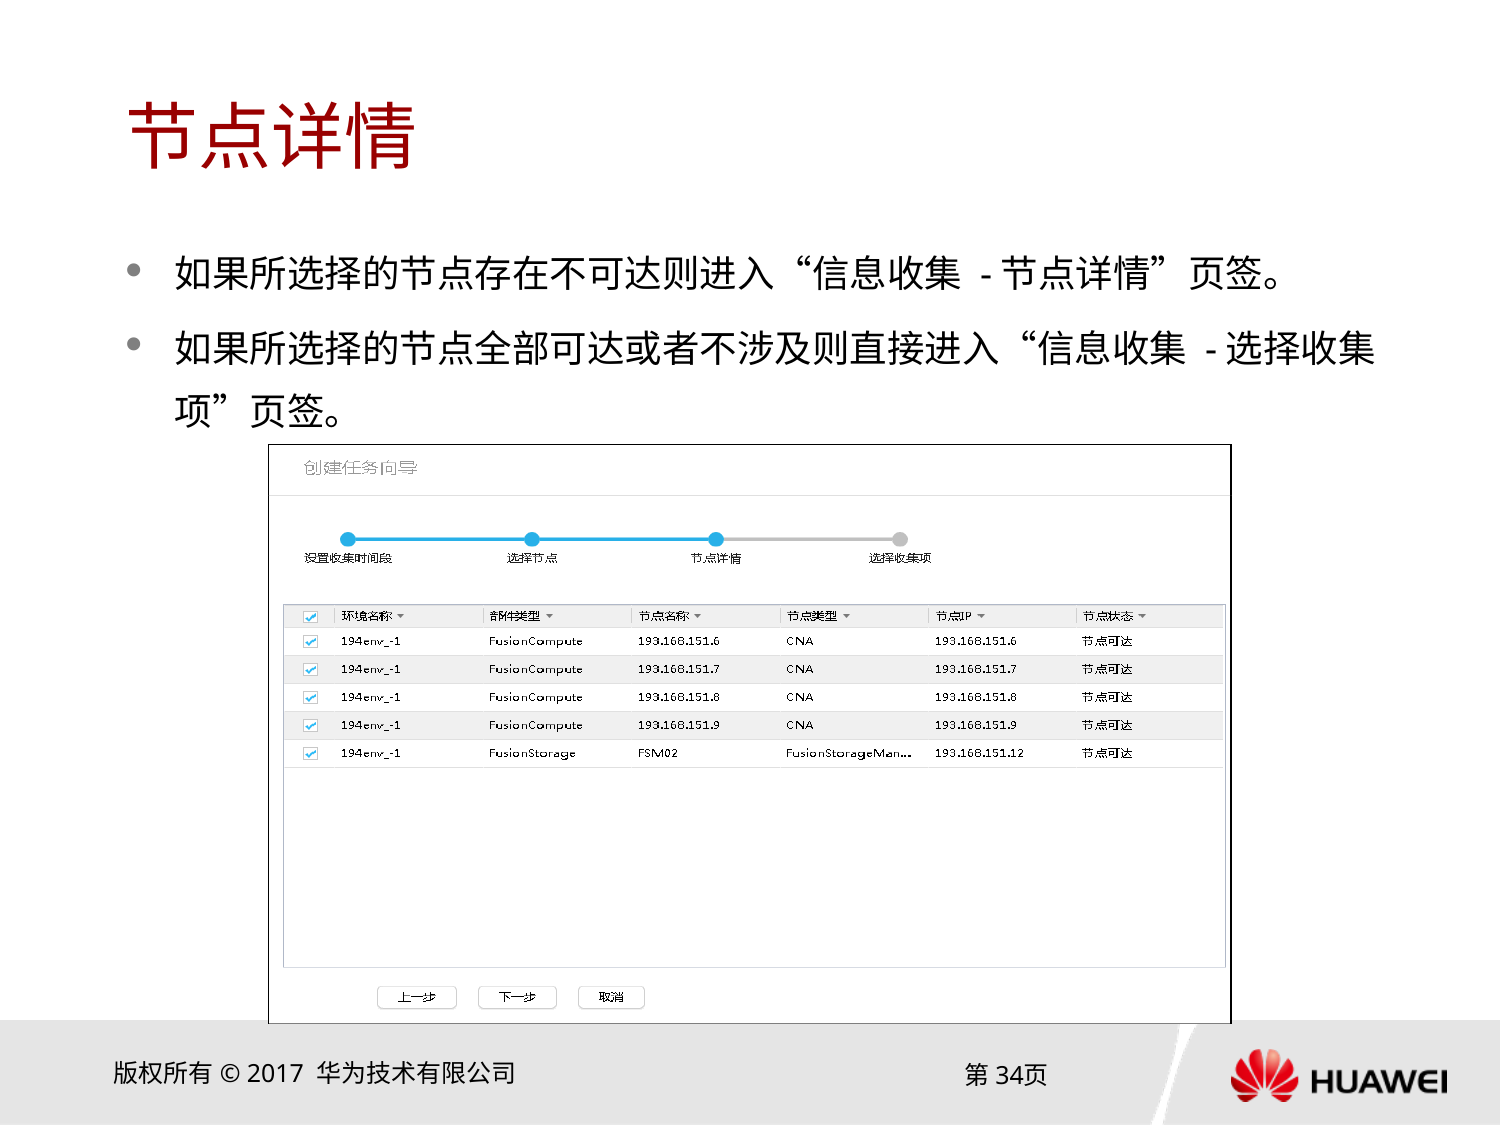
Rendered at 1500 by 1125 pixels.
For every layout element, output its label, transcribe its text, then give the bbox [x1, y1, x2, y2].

picture [0, 444, 1500, 1125]
list 如果所选择的节点存在不可达则进入“信息收集 -节点详情”页签。 如果所选择的节点全部可达或者不涉及则直接进入“信息收集 -选择收集项”页签。 [111, 225, 1412, 870]
title 节点详情 [111, 63, 1412, 207]
